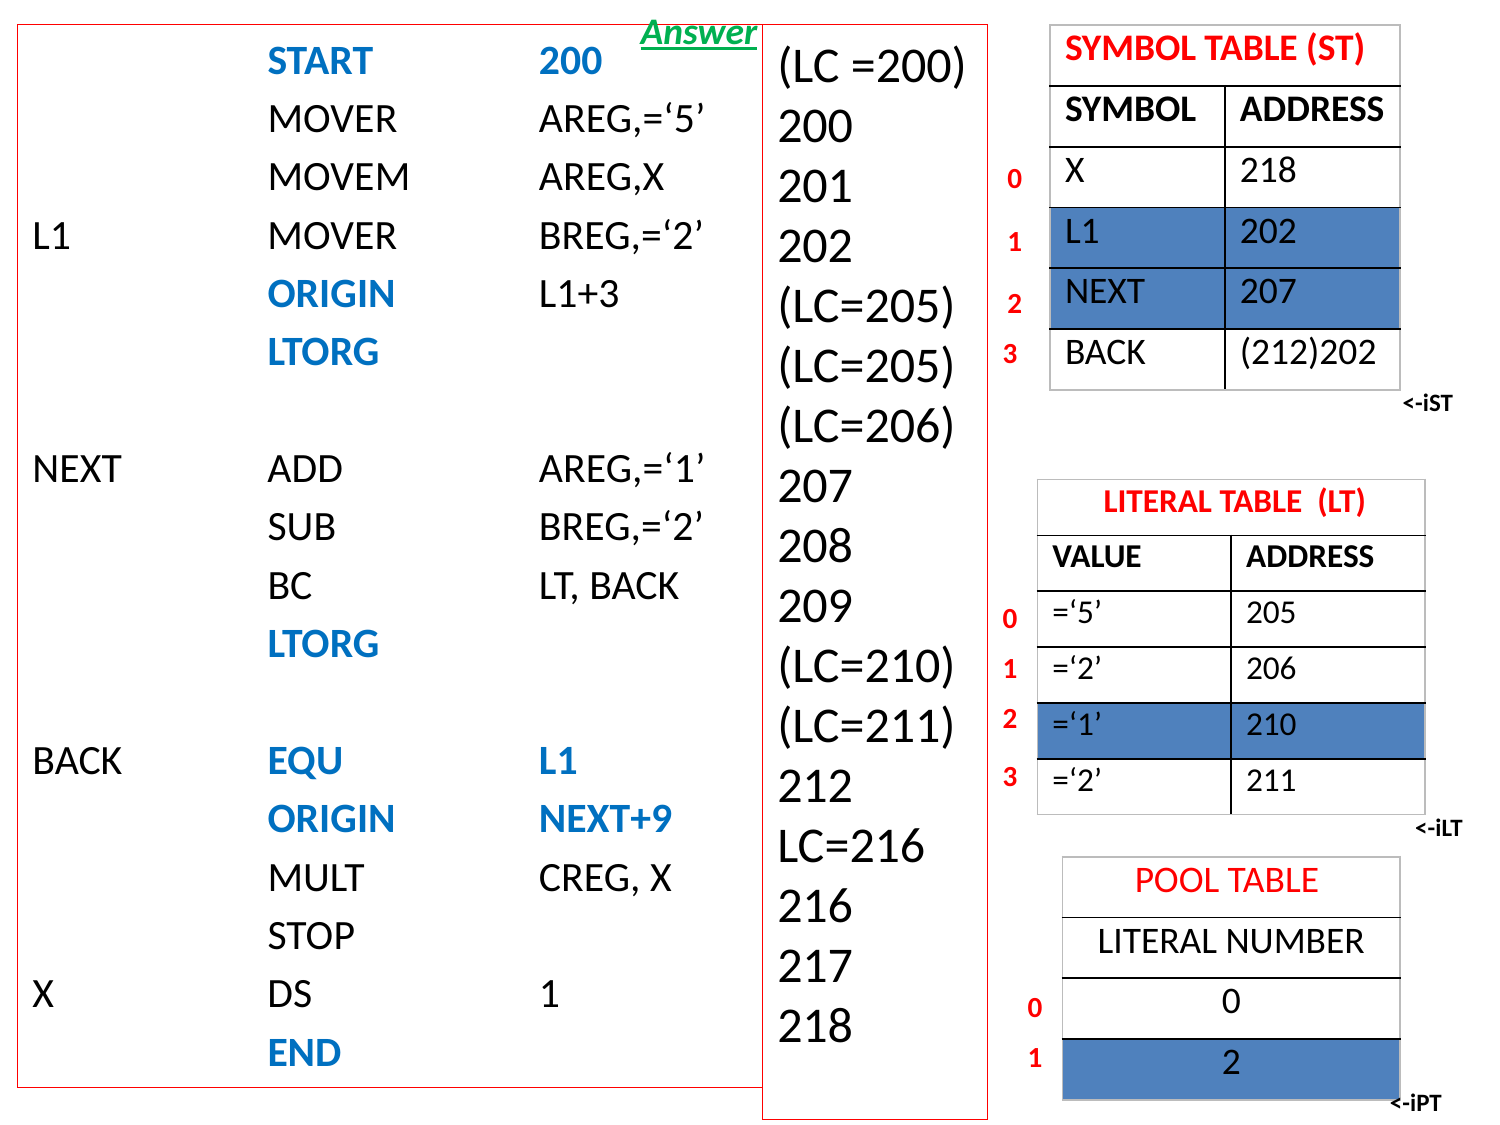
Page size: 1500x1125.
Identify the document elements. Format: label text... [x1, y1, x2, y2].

table_cell =‘2’ [1038, 760, 1230, 814]
text_box 2 [987, 692, 1033, 742]
table_cell 218 [1226, 148, 1399, 207]
text_box 0 [1012, 980, 1058, 1031]
table_header POOL TABLE [1063, 858, 1399, 917]
text_box START 200 MOVER AREG,=‘5’ MOVEM AREG,X L1 MOVER BREG,=‘2’ ORIGIN L1+3 LTORG NEXT ADD AREG,=‘1’ SUB BREG,=‘2’ BC LT, BACK LTORG BACK EQU L1 ORIGIN NEXT+9 MULT CREG, X STOP X DS 1 END [17, 24, 762, 1088]
text_box 2 [992, 277, 1038, 328]
table_cell =‘5’ [1038, 592, 1230, 646]
table_cell NEXT [1051, 269, 1224, 328]
text_box <-iPT [1375, 1079, 1458, 1125]
text_box 1 [992, 214, 1038, 265]
table_cell 2 [1063, 1040, 1399, 1099]
table_cell =‘1’ [1038, 704, 1230, 758]
text_box <-iLT [1400, 804, 1478, 850]
table_cell VALUE [1038, 536, 1230, 590]
text_box 3 [987, 749, 1033, 800]
table_header LITERAL TABLE (LT) [1038, 480, 1424, 535]
table_cell 0 [1063, 979, 1399, 1038]
table_header SYMBOL TABLE (ST) [1051, 26, 1399, 85]
table_cell (212)202 [1226, 330, 1399, 389]
table_cell 210 [1232, 704, 1424, 758]
text_box 3 [987, 326, 1033, 377]
text_box 1 [987, 642, 1033, 692]
table_cell BACK [1051, 330, 1224, 389]
text_box Answer [625, 0, 773, 60]
table_cell 205 [1232, 592, 1424, 646]
table_cell L1 [1051, 208, 1224, 267]
table_cell 202 [1226, 208, 1399, 267]
table_cell LITERAL NUMBER [1063, 918, 1399, 977]
table_cell ADDRESS [1232, 536, 1424, 590]
table_cell X [1051, 148, 1224, 207]
table_cell 206 [1232, 648, 1424, 702]
text_box <-iST [1387, 379, 1469, 425]
text_box (LC =200) 200 201 202 (LC=205) (LC=205) (LC=206) 207 208 209 (LC=210) (LC=211) 212 LC=216 216 217 218 [762, 24, 988, 1120]
text_box 1 [1012, 1031, 1058, 1081]
table_cell SYMBOL [1051, 87, 1224, 146]
table_cell ADDRESS [1226, 87, 1399, 146]
table_cell 207 [1226, 269, 1399, 328]
table_cell =‘2’ [1038, 648, 1230, 702]
text_box 0 [987, 592, 1033, 642]
text_box 0 [992, 151, 1038, 202]
table_cell 211 [1232, 760, 1424, 814]
